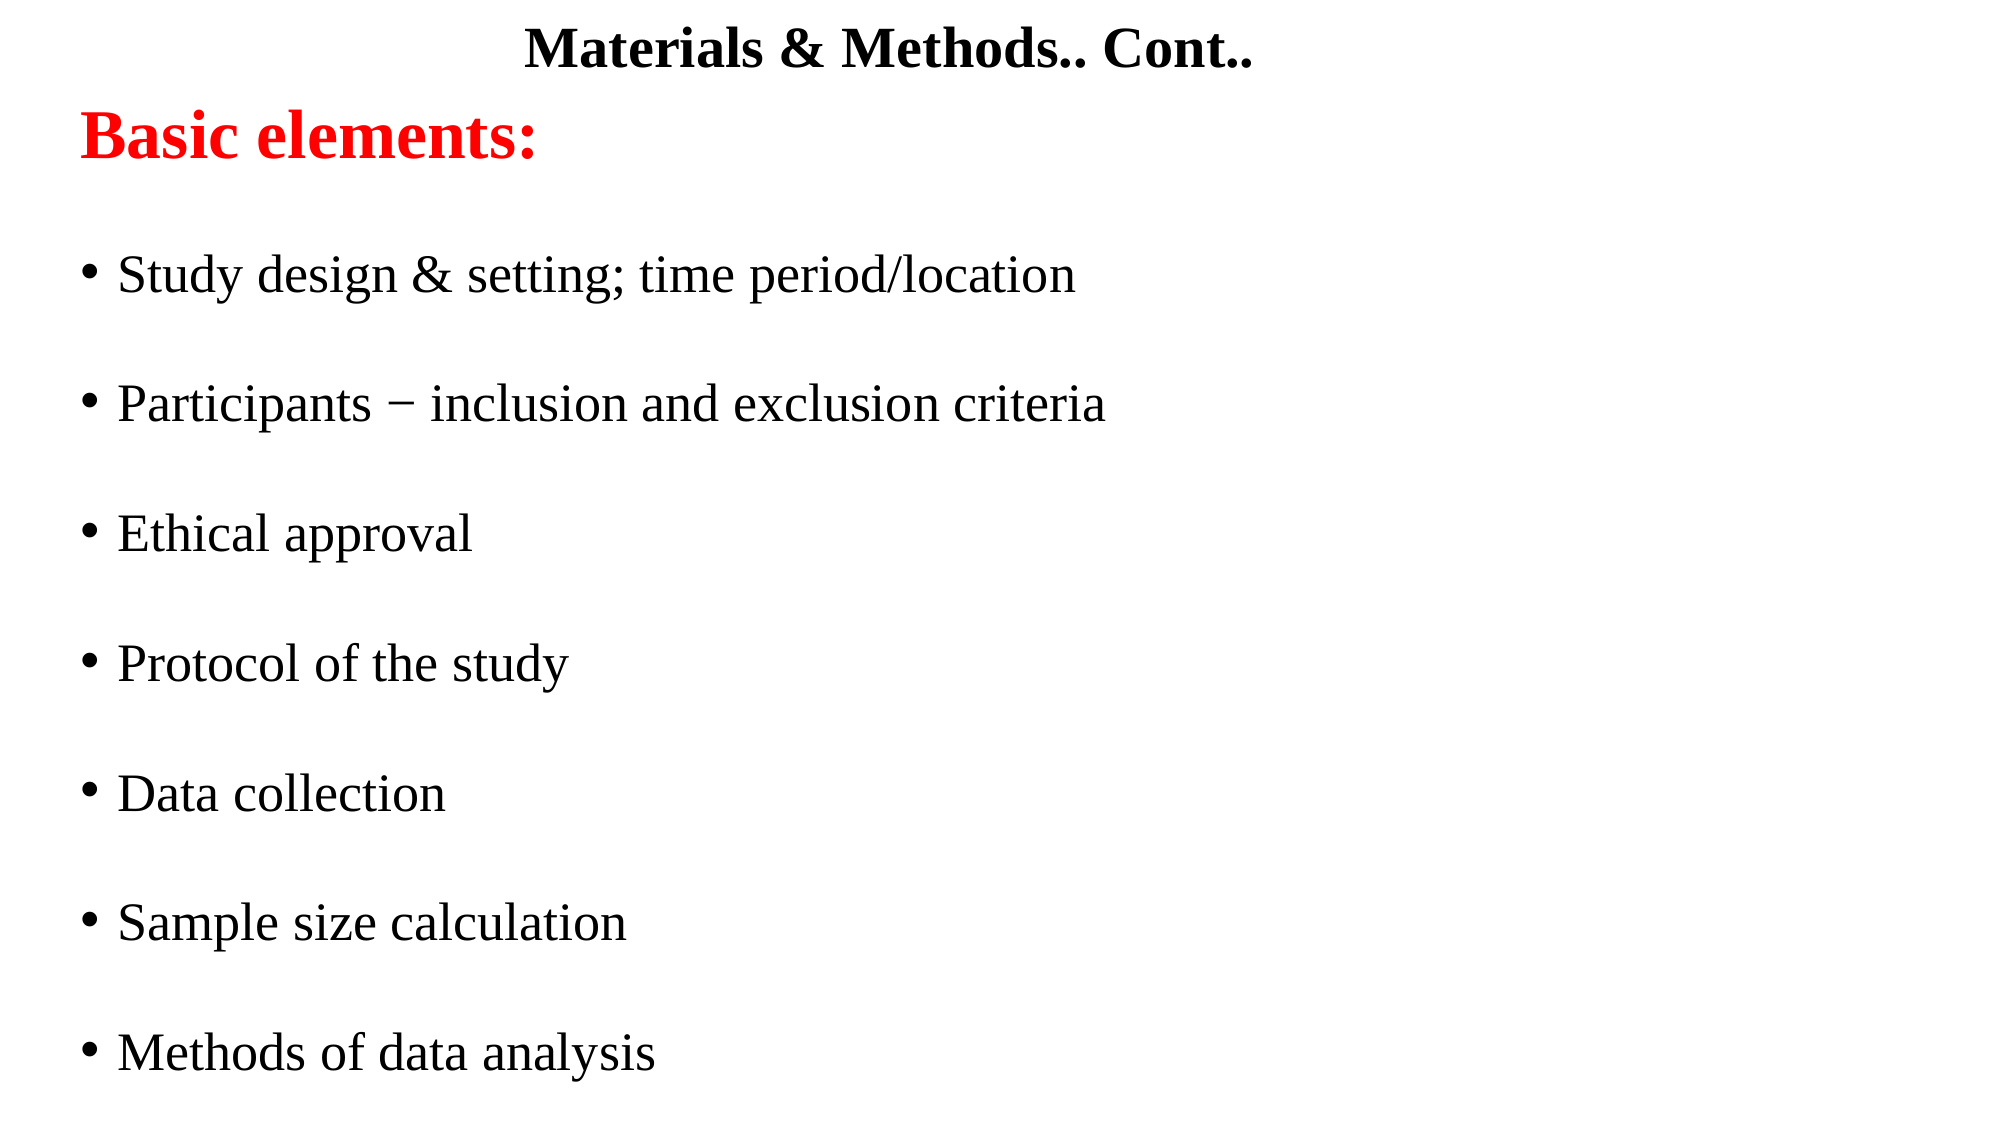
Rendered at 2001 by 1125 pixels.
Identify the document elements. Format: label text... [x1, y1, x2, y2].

title Materials & Methods.. Cont.. [509, 7, 1361, 90]
list Basic elements: Study design & setting; time period/location Participants − inclusion and exclusion criteria Ethical approval Protocol of the study Data collection Sample size calculation Methods of data analysis [65, 90, 1863, 1098]
